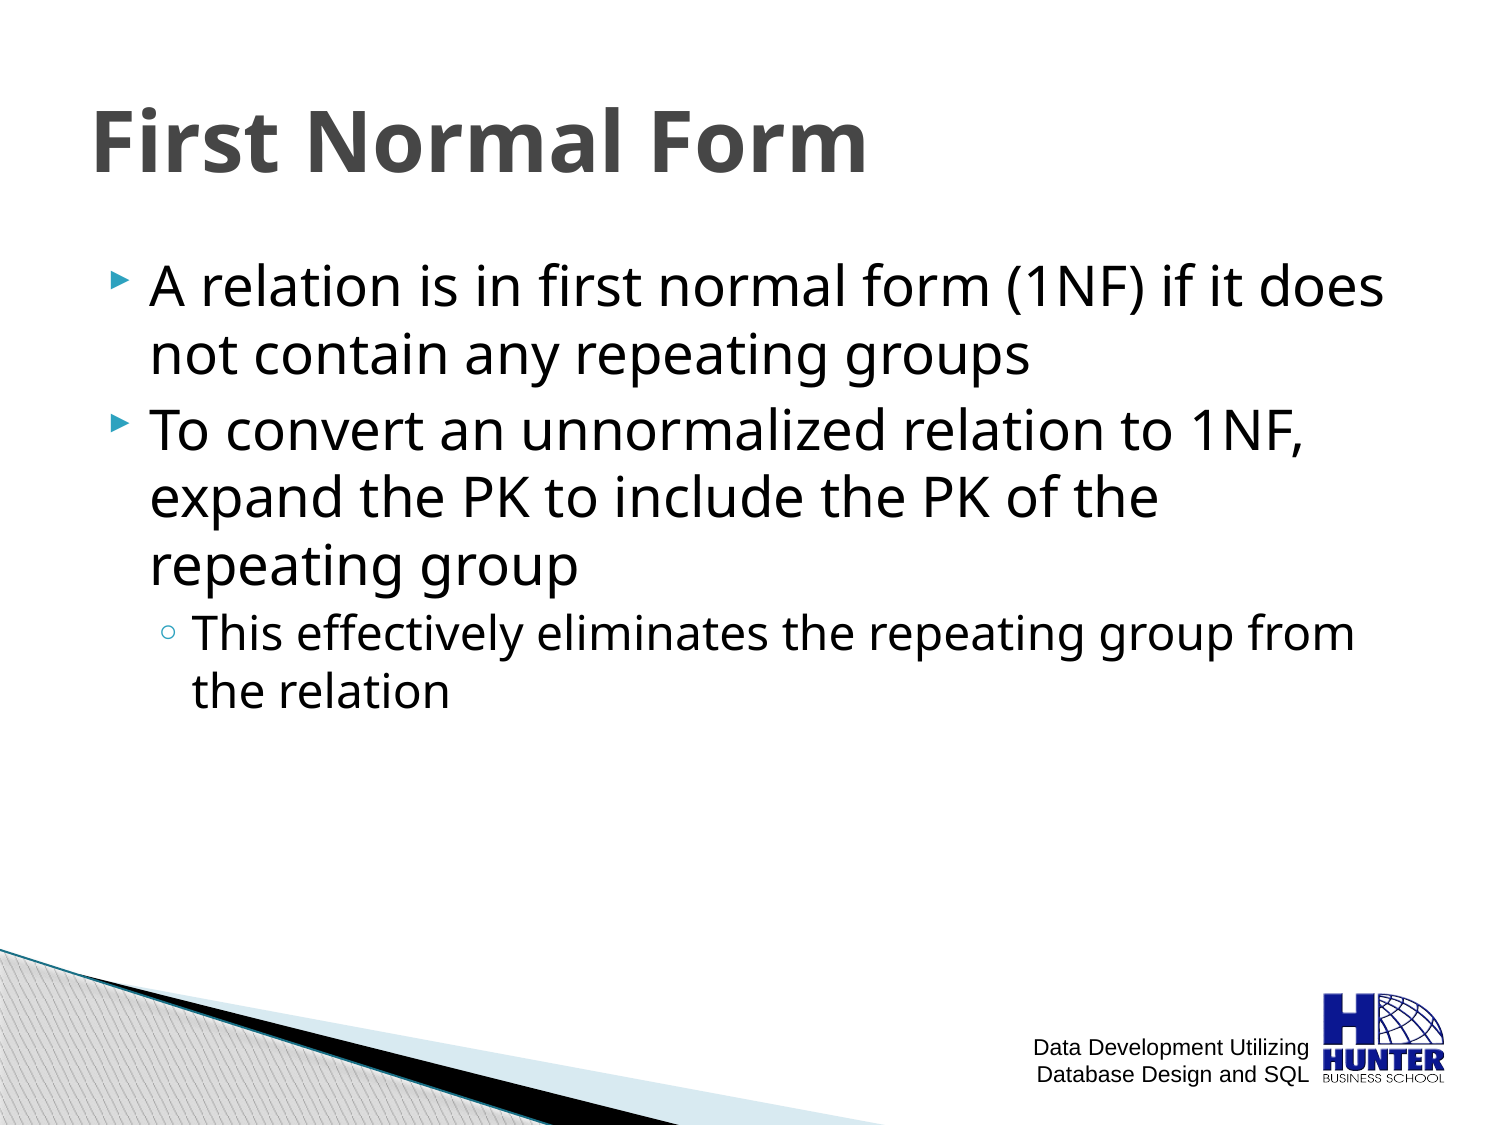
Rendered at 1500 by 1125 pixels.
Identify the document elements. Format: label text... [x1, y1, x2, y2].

picture [1323, 993, 1445, 1084]
list A relation is in first normal form (1NF) if it does not contain any repeating groups To convert an unnormalized relation to 1NF, expand the PK to include the PK of the repeating group This effectively eliminates the repeating group from the relation [75, 243, 1425, 986]
title First Normal Form [75, 45, 1425, 233]
